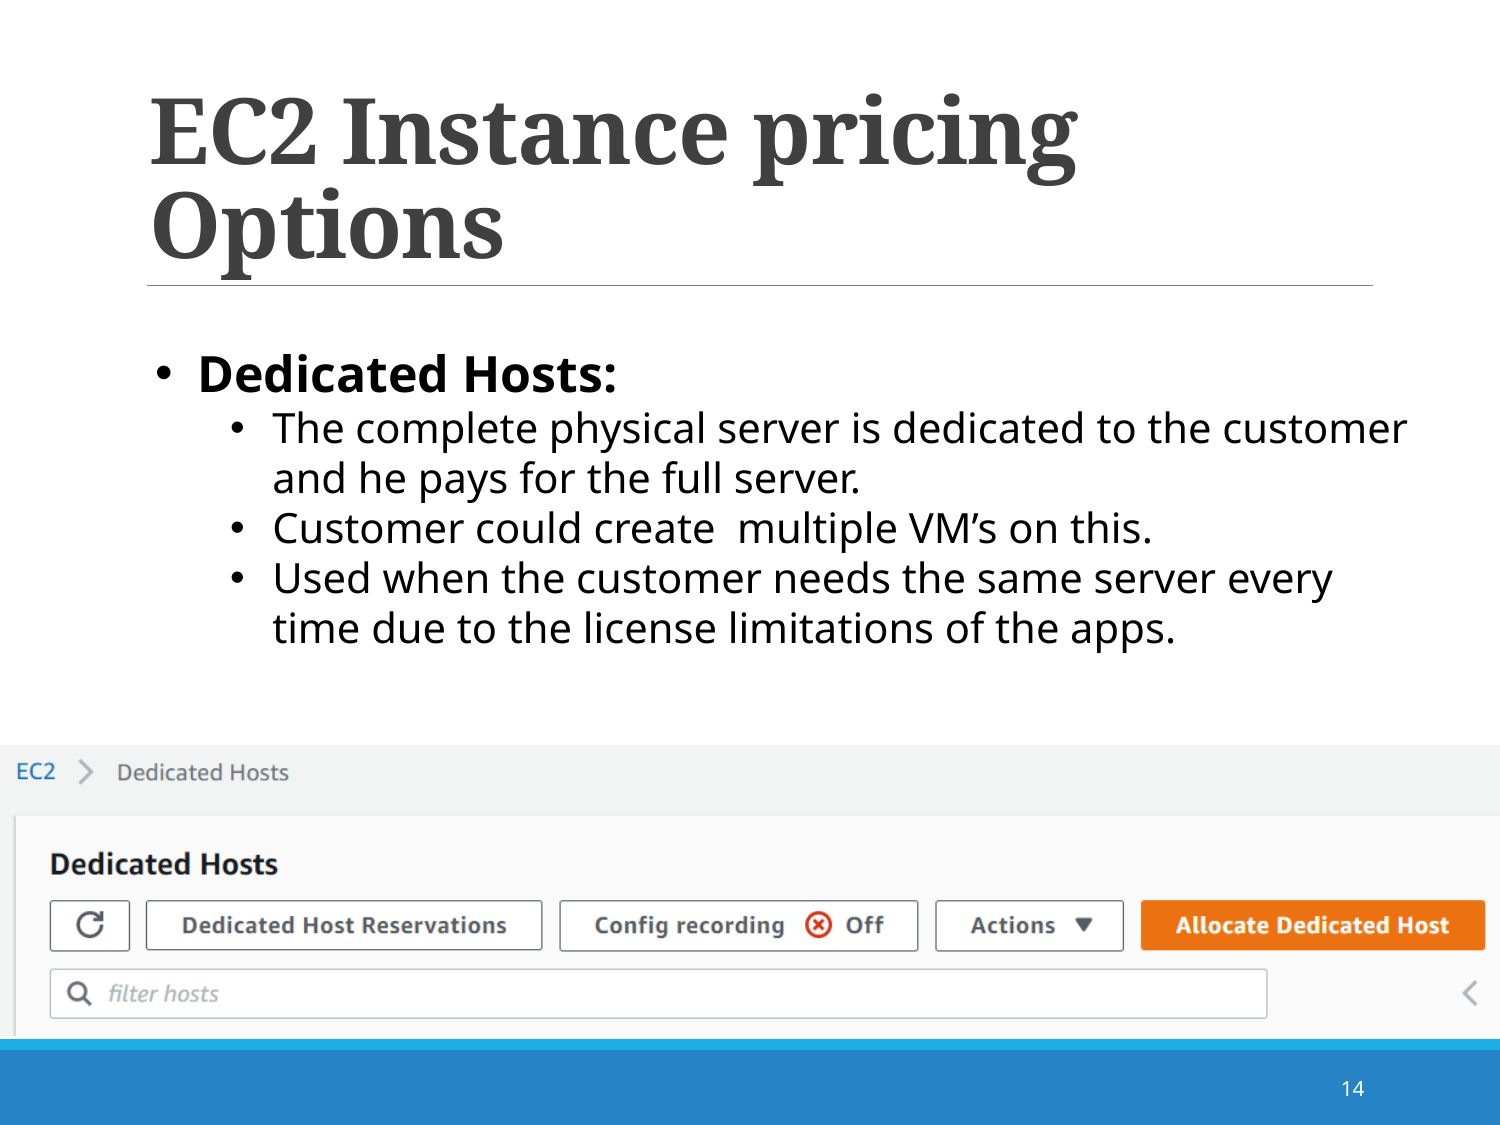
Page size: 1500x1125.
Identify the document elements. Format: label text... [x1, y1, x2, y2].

text_box Dedicated Hosts: The complete physical server is dedicated to the customer and he pays for the full server. Customer could create multiple VM’s on this. Used when the customer needs the same server every time due to the license limitations of the apps. [114, 334, 1433, 710]
title EC2 Instance pricing Options [134, 47, 1373, 285]
picture [0, 745, 1500, 1036]
slide_number 14 [1217, 1059, 1380, 1120]
